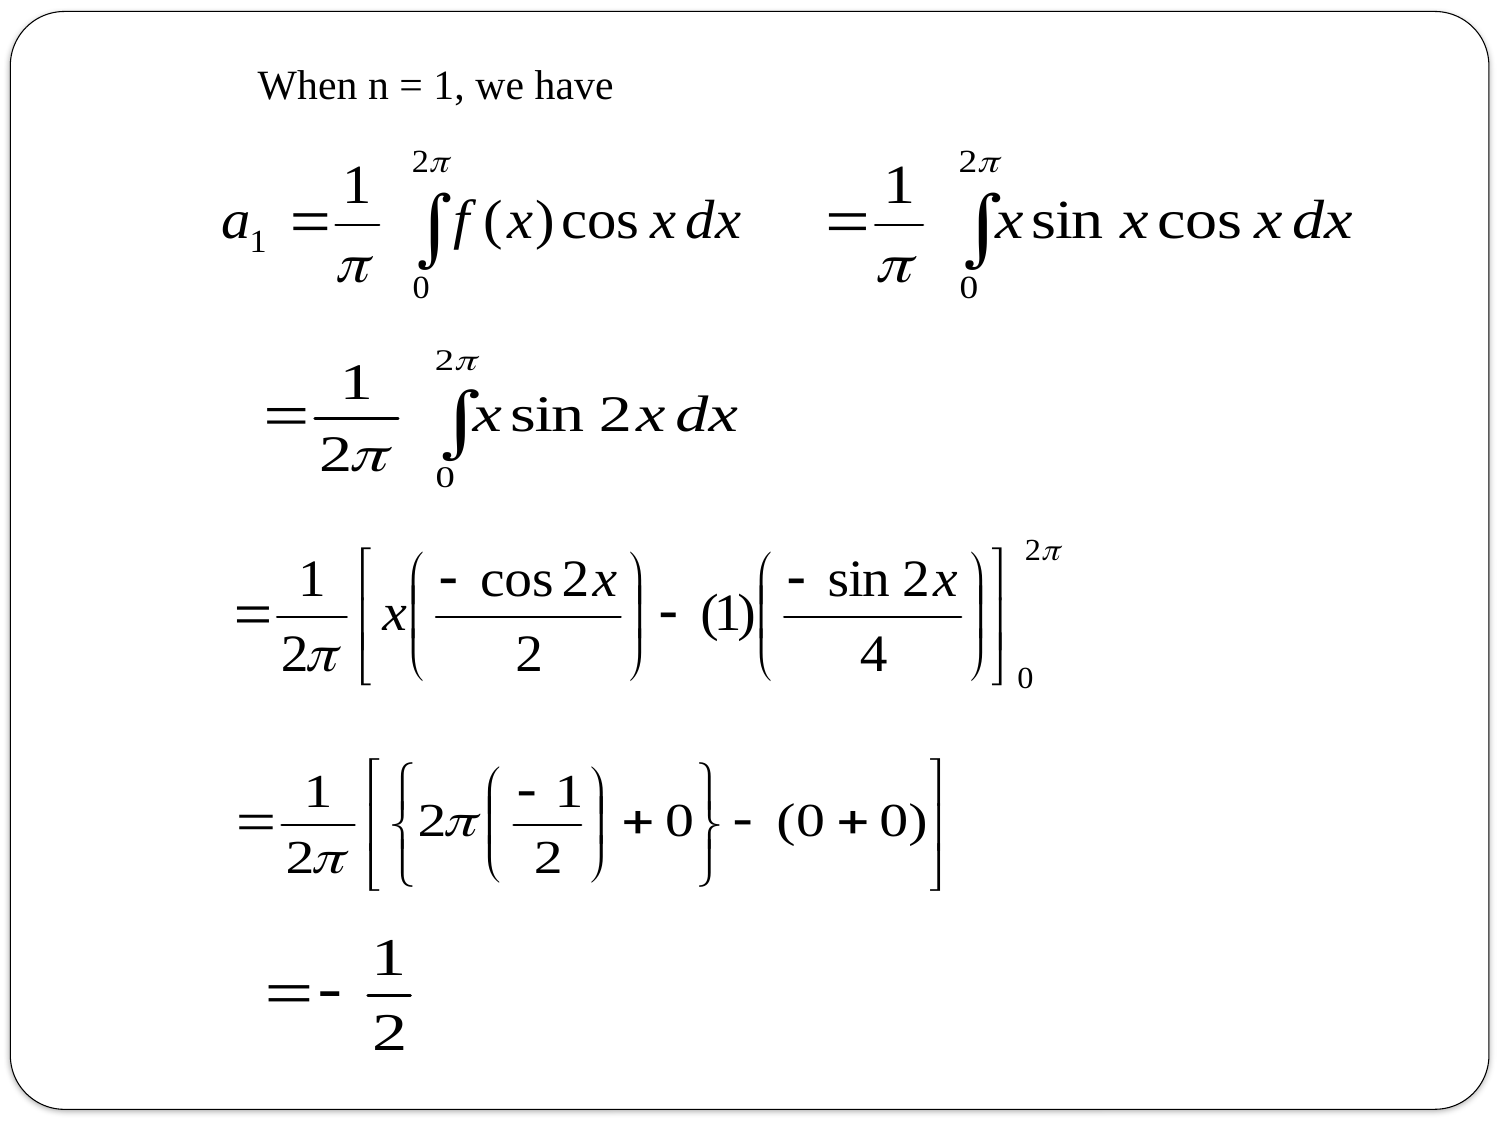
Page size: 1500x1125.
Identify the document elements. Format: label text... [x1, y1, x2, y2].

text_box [812, 137, 1363, 313]
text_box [237, 337, 751, 501]
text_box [237, 924, 426, 1063]
text_box When n = 1, we have [75, 50, 700, 116]
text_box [212, 524, 1076, 701]
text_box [224, 749, 963, 901]
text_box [212, 137, 751, 313]
